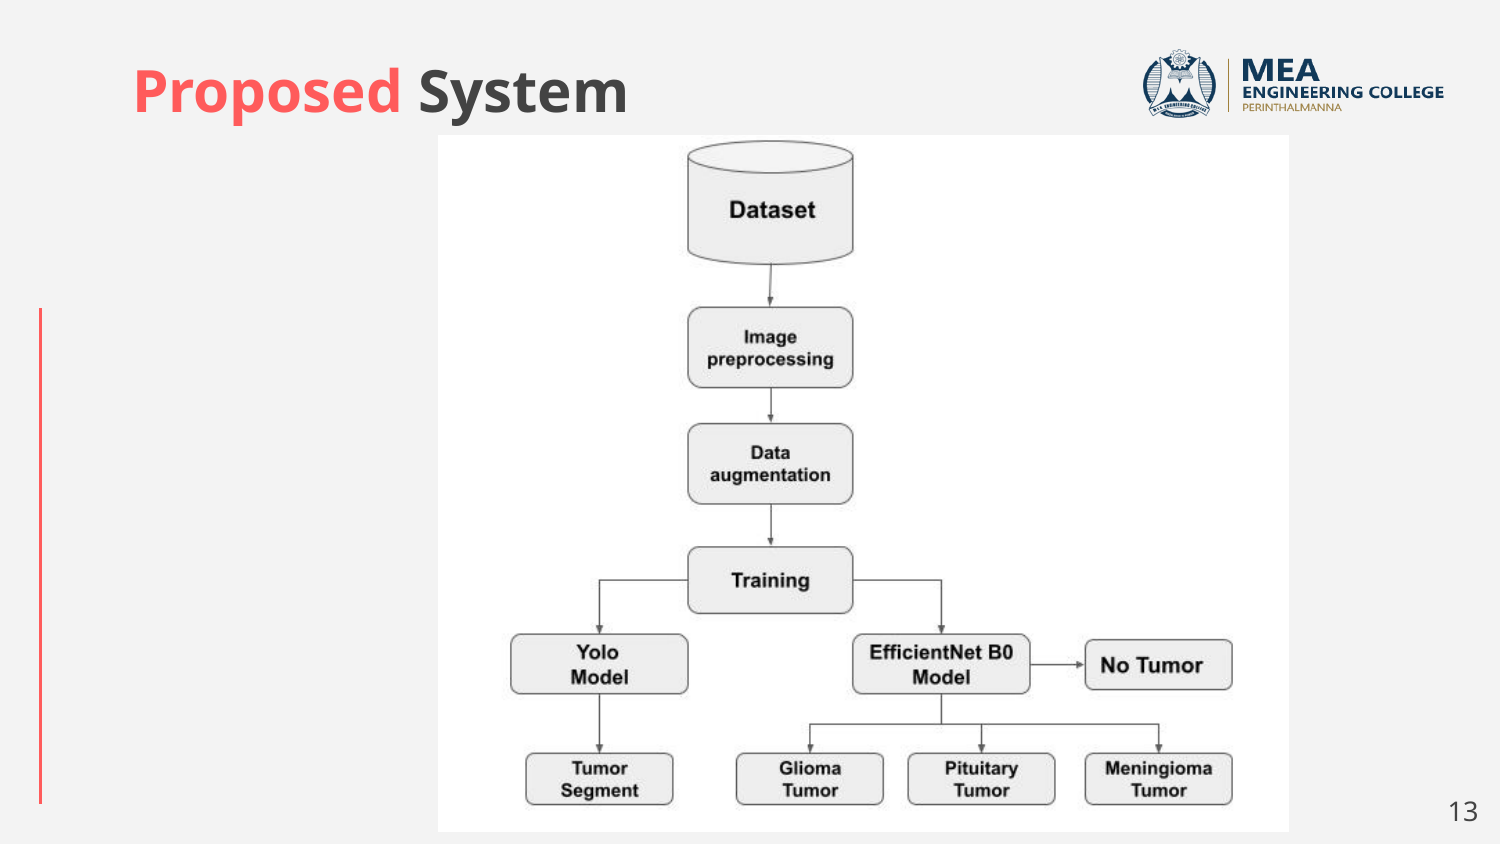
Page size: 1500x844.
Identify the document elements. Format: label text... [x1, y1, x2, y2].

title Proposed System [117, 38, 1131, 116]
picture [437, 29, 1451, 832]
slide_number ‹#› [1403, 779, 1494, 844]
